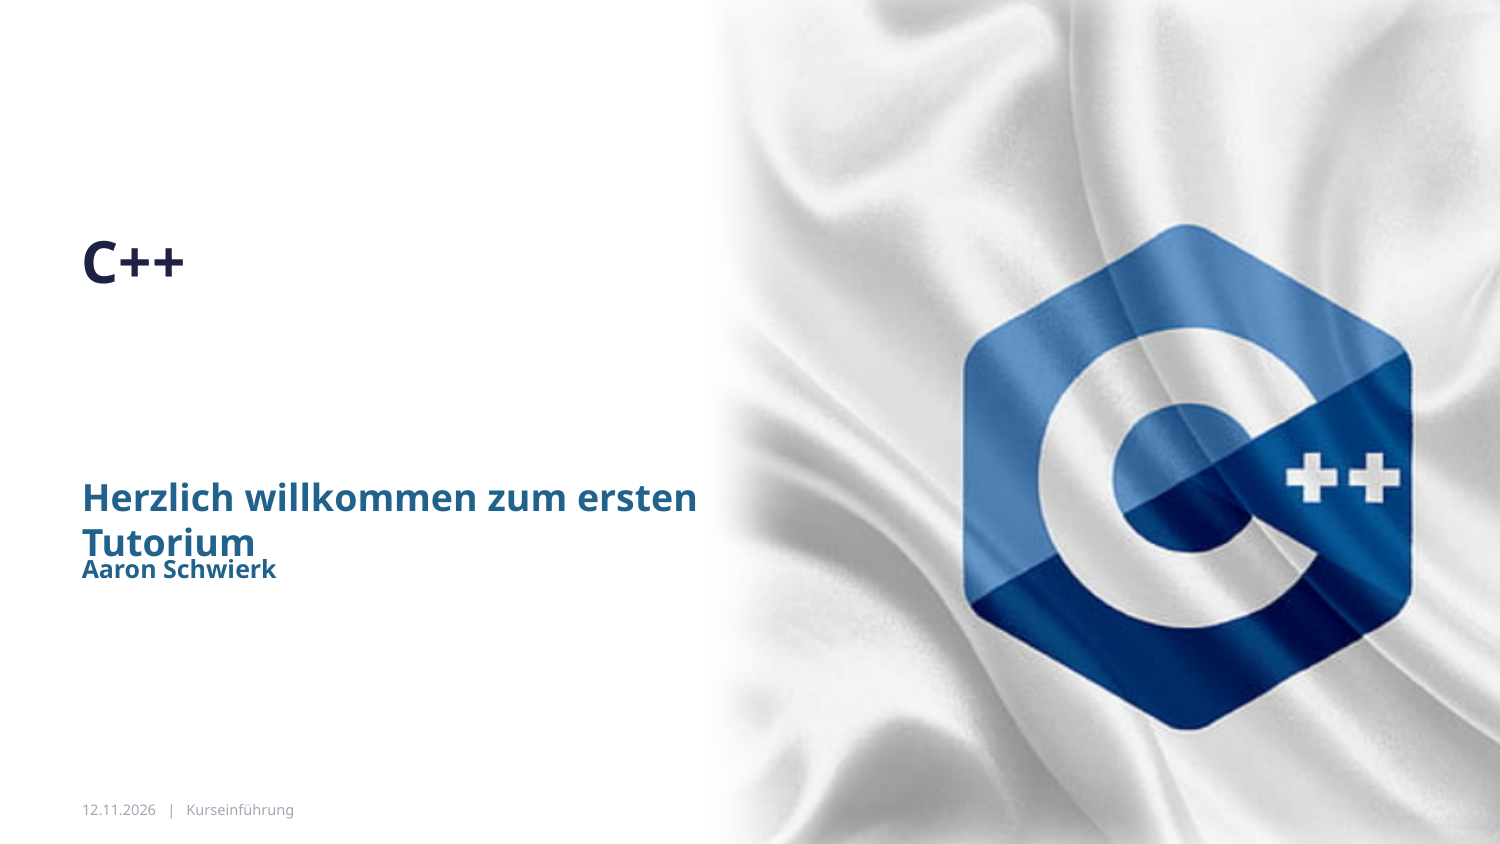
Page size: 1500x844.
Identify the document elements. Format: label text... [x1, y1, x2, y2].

text_box Herzlich willkommen zum ersten Tutorium [67, 466, 702, 572]
footer 02.09.2024 | Kurseinführung [67, 788, 677, 834]
title C++ [67, 226, 702, 319]
text_box Aaron Schwierk [67, 572, 602, 599]
picture [702, 0, 1500, 844]
